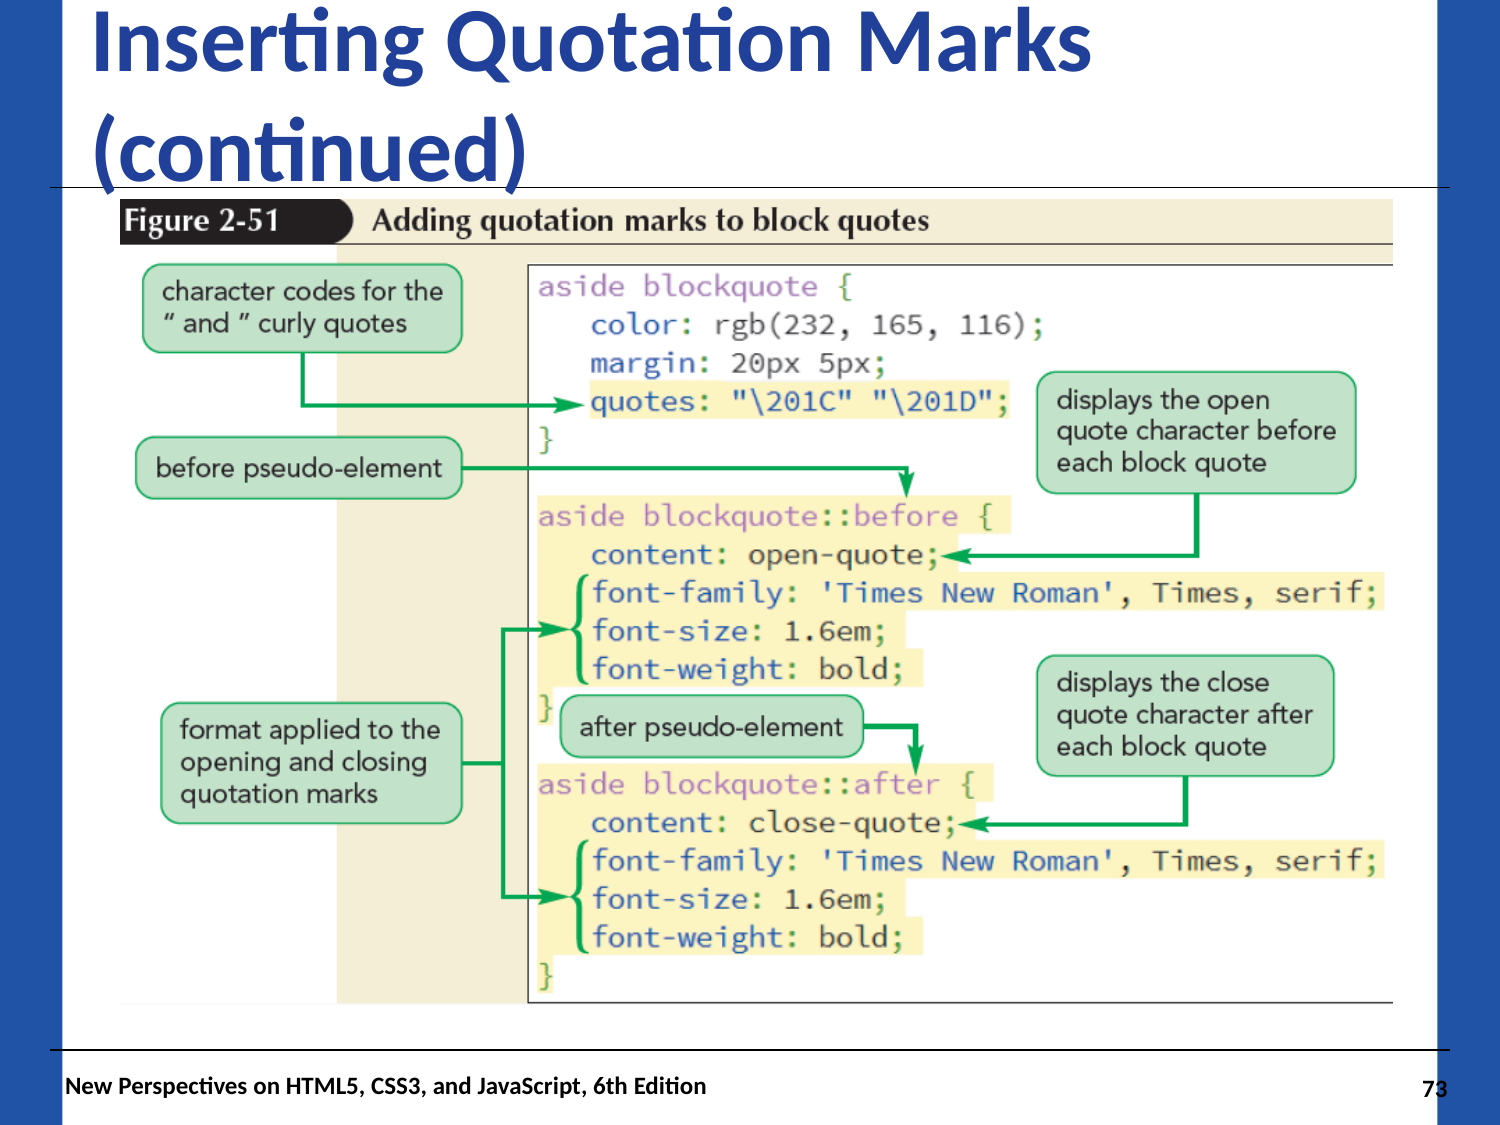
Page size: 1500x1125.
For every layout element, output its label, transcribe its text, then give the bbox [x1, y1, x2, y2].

footer New Perspectives on HTML5, CSS3, and JavaScript, 6th Edition [50, 1047, 1400, 1123]
slide_number 73 [1374, 1050, 1463, 1125]
title Inserting Quotation Marks (continued) [74, 12, 1438, 168]
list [119, 199, 1393, 1006]
